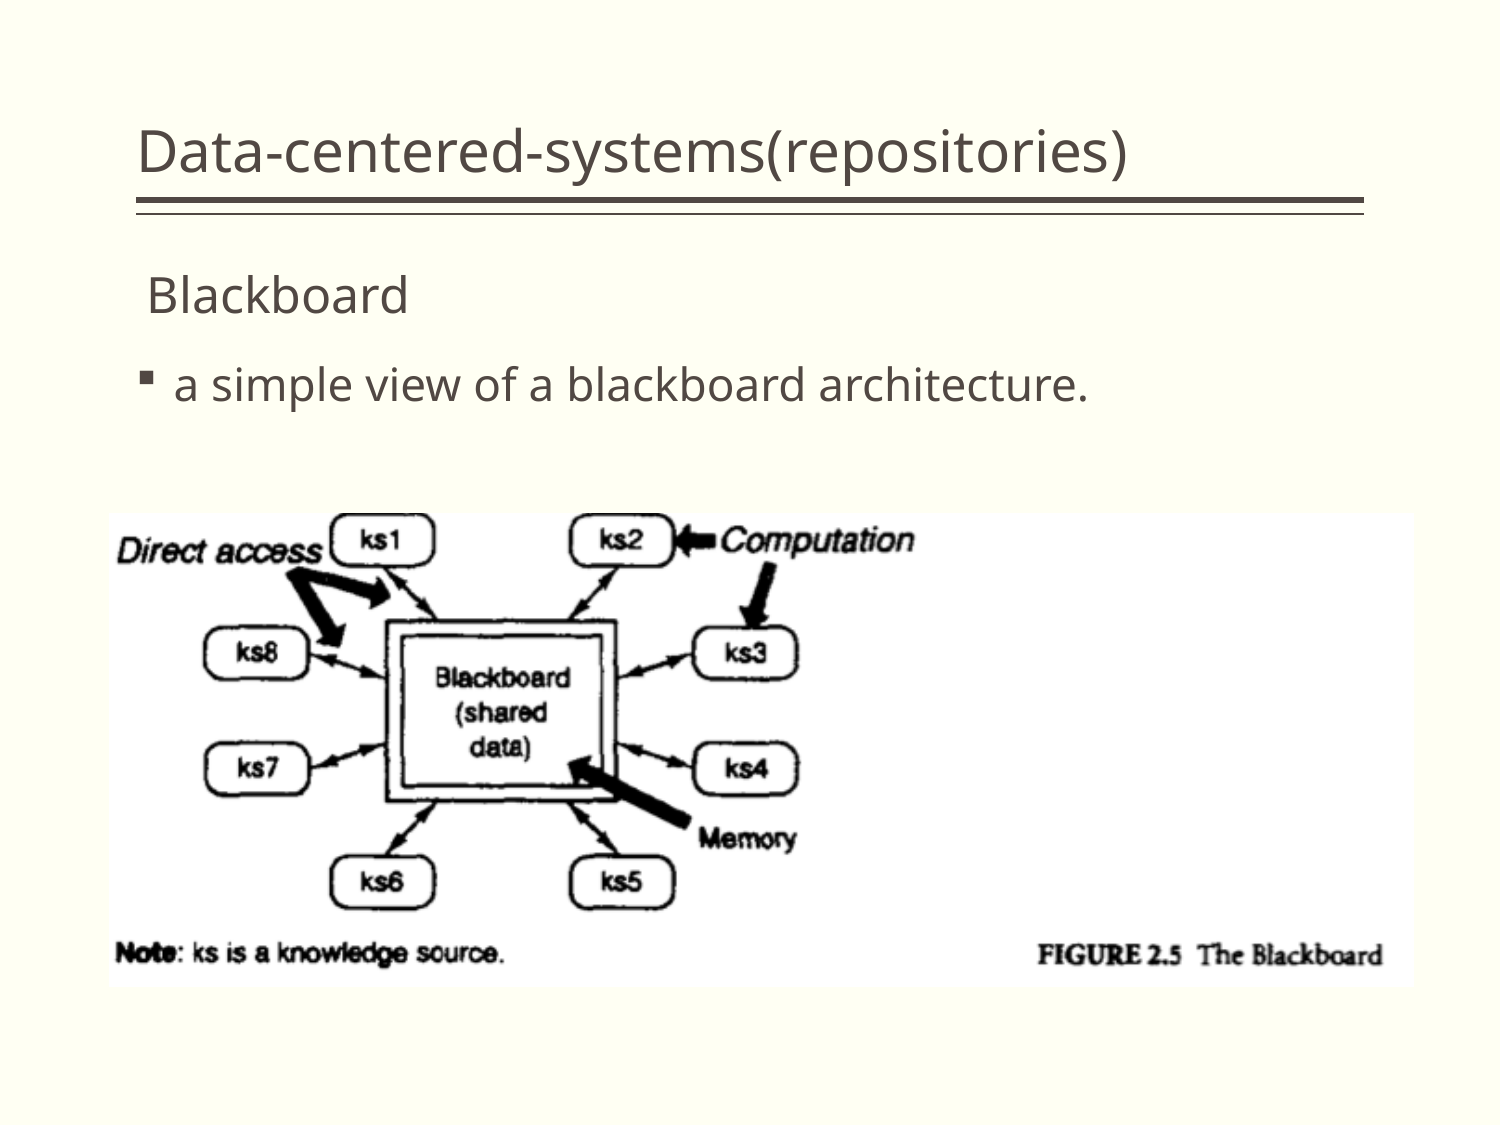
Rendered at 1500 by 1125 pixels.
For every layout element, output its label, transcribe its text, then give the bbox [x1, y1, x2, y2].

picture [109, 513, 1414, 987]
list Blackboard a simple view of a blackboard architecture. [135, 262, 1432, 1008]
title Data-centered-systems(repositories) [135, 12, 1364, 193]
